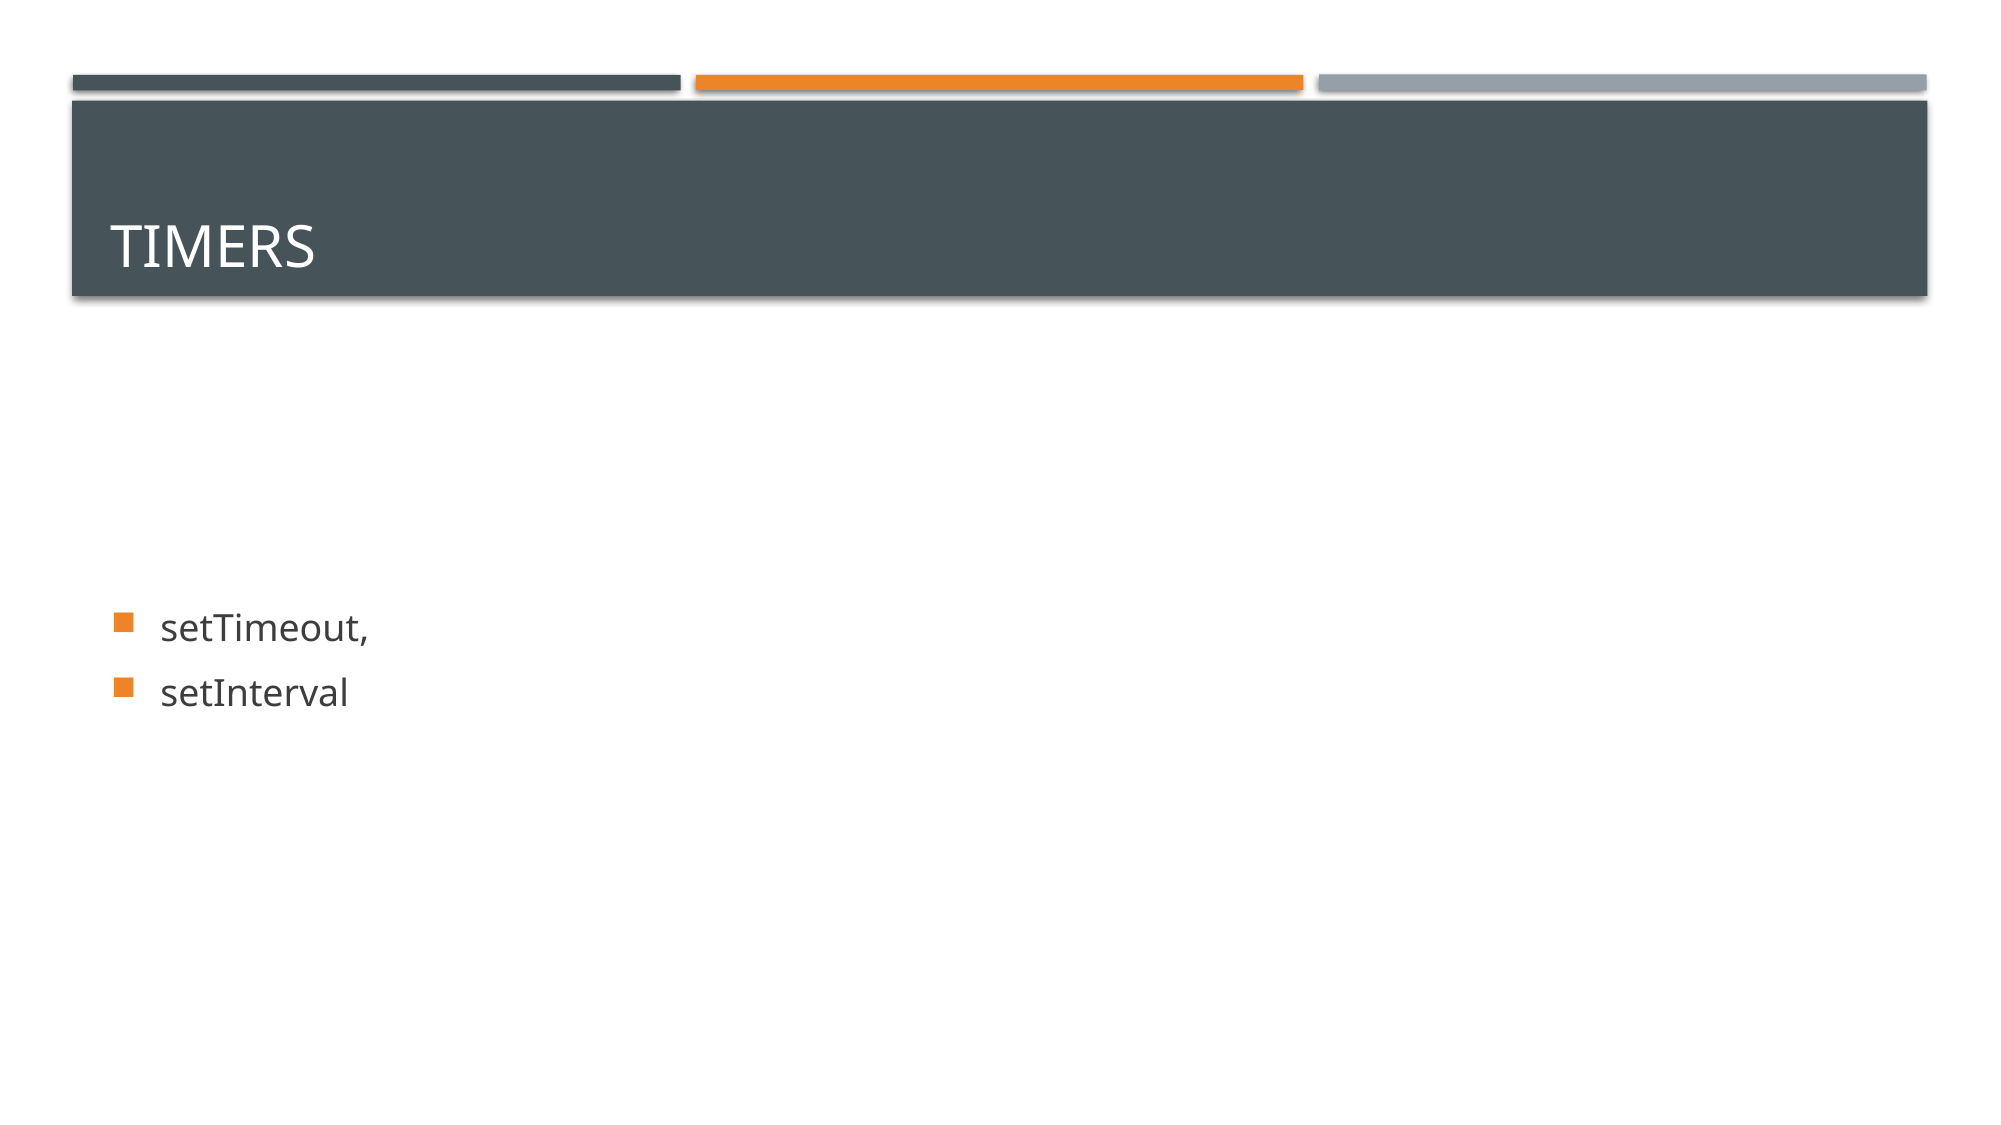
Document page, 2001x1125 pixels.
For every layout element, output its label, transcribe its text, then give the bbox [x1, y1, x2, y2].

list setTimeout, setInterval [95, 357, 1905, 962]
title TIMERS [95, 119, 1905, 287]
